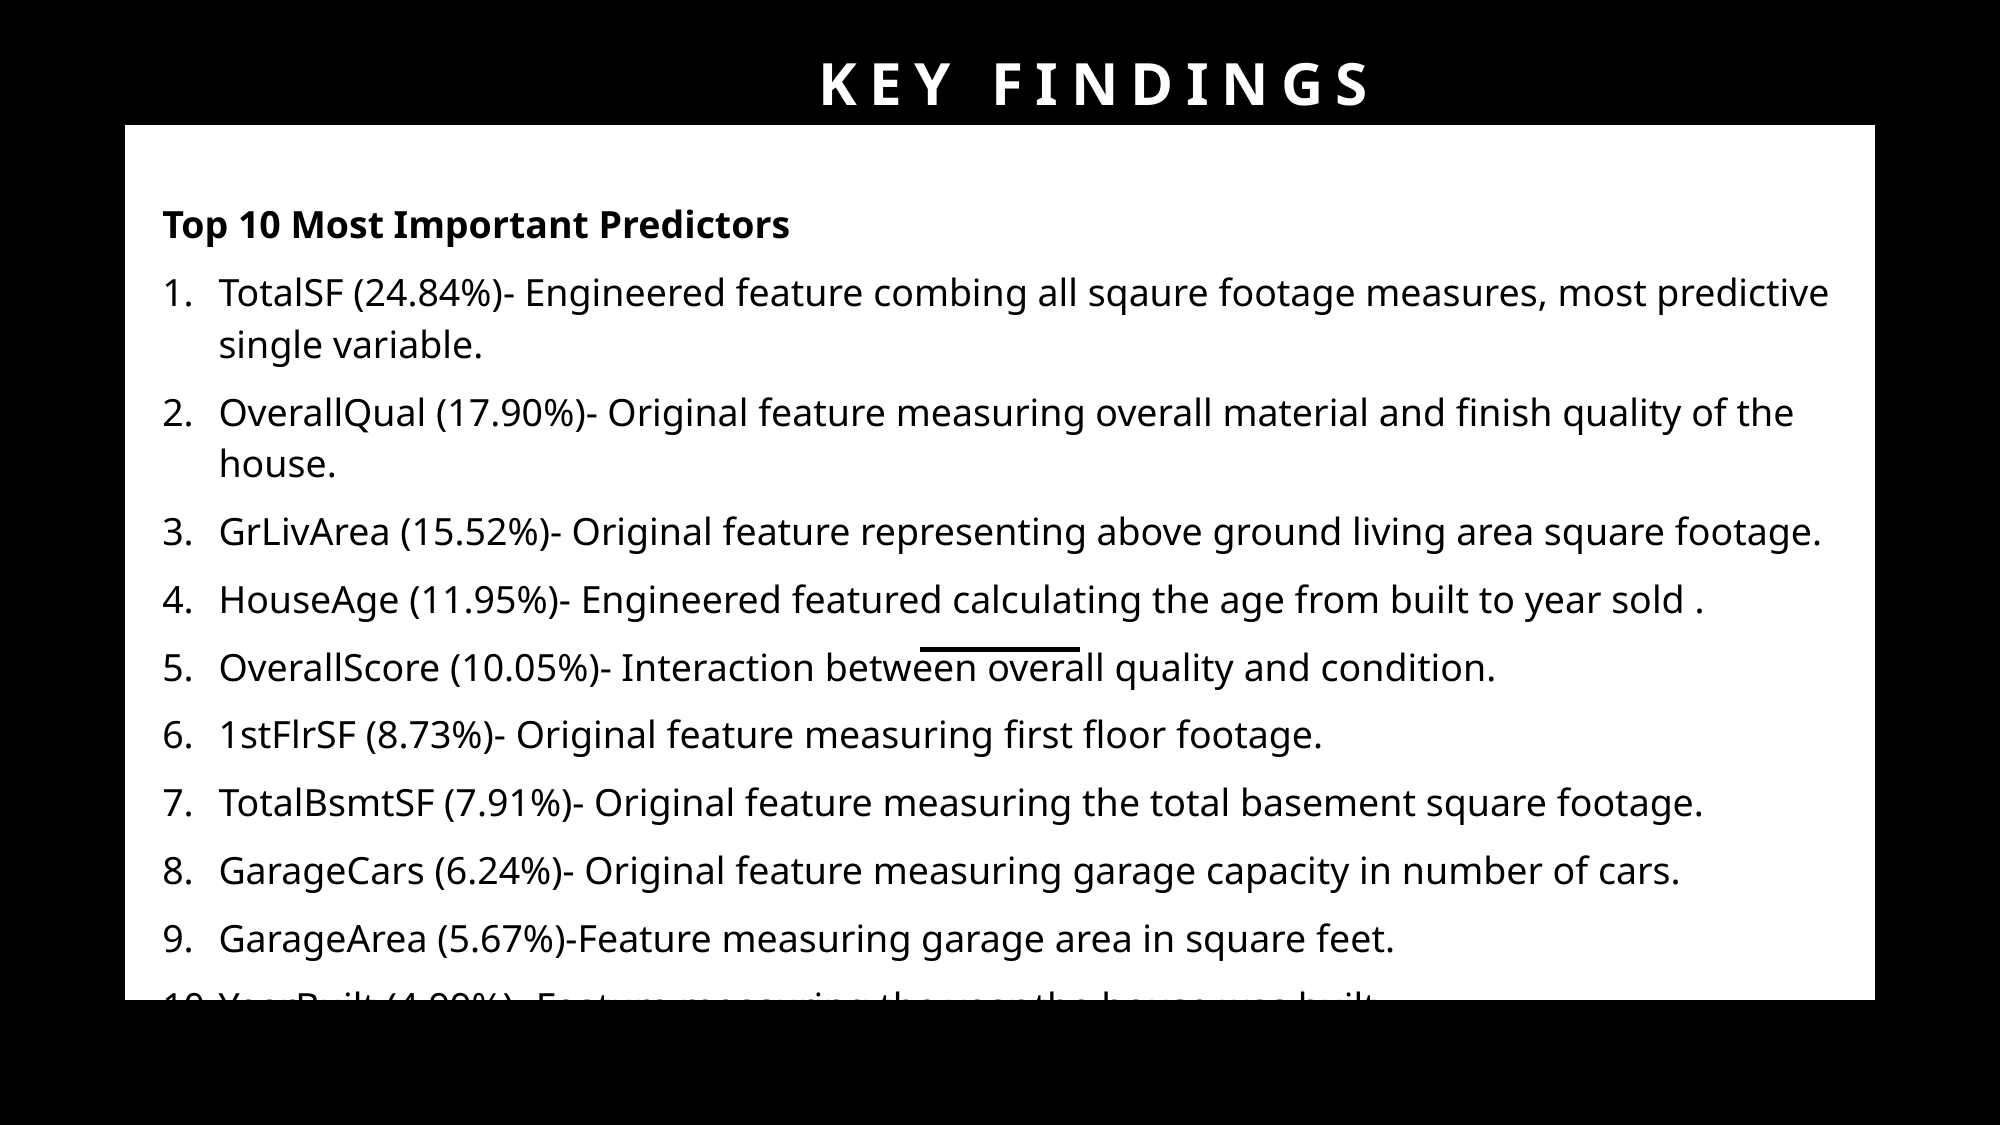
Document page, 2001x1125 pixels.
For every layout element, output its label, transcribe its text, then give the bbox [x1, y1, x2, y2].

text_box [0, 0, 2000, 1125]
title Key findings [218, 12, 1969, 125]
text_box [124, 124, 1876, 1001]
text_box Top 10 Most Important Predictors TotalSF (24.84%)- Engineered feature combing all sqaure footage measures, most predictive single variable. OverallQual (17.90%)- Original feature measuring overall material and finish quality of the house. GrLivArea (15.52%)- Original feature representing above ground living area square footage. HouseAge (11.95%)- Engineered featured calculating the age from built to year sold . OverallScore (10.05%)- Interaction between overall quality and condition. 1stFlrSF (8.73%)- Original feature measuring first floor footage. TotalBsmtSF (7.91%)- Original feature measuring the total basement square footage. GarageCars (6.24%)- Original feature measuring garage capacity in number of cars. GarageArea (5.67%)-Feature measuring garage area in square feet. YearBuilt (4.99%)- Feature measuring the year the house was built. [147, 186, 1877, 1036]
